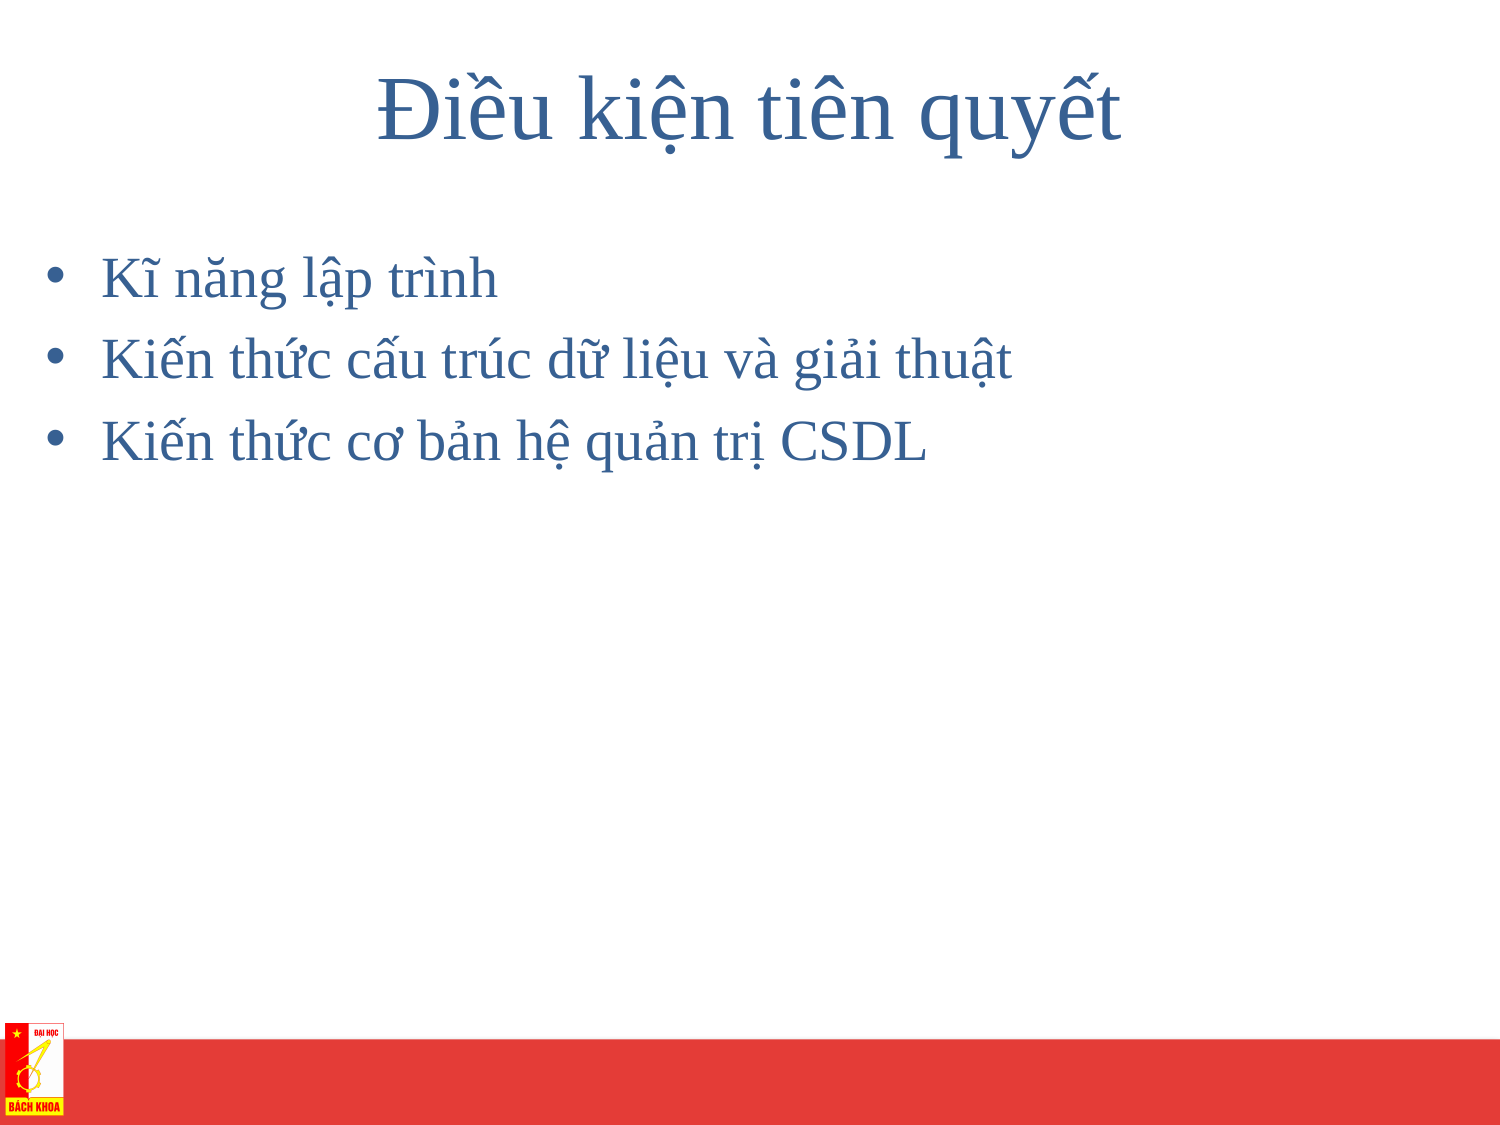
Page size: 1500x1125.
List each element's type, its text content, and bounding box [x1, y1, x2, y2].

picture [5, 1023, 64, 1116]
list Kĩ năng lập trình Kiến thức cấu trúc dữ liệu và giải thuật Kiến thức cơ bản hệ quản trị CSDL [30, 231, 1470, 1005]
title Điều kiện tiên quyết [30, 8, 1470, 197]
